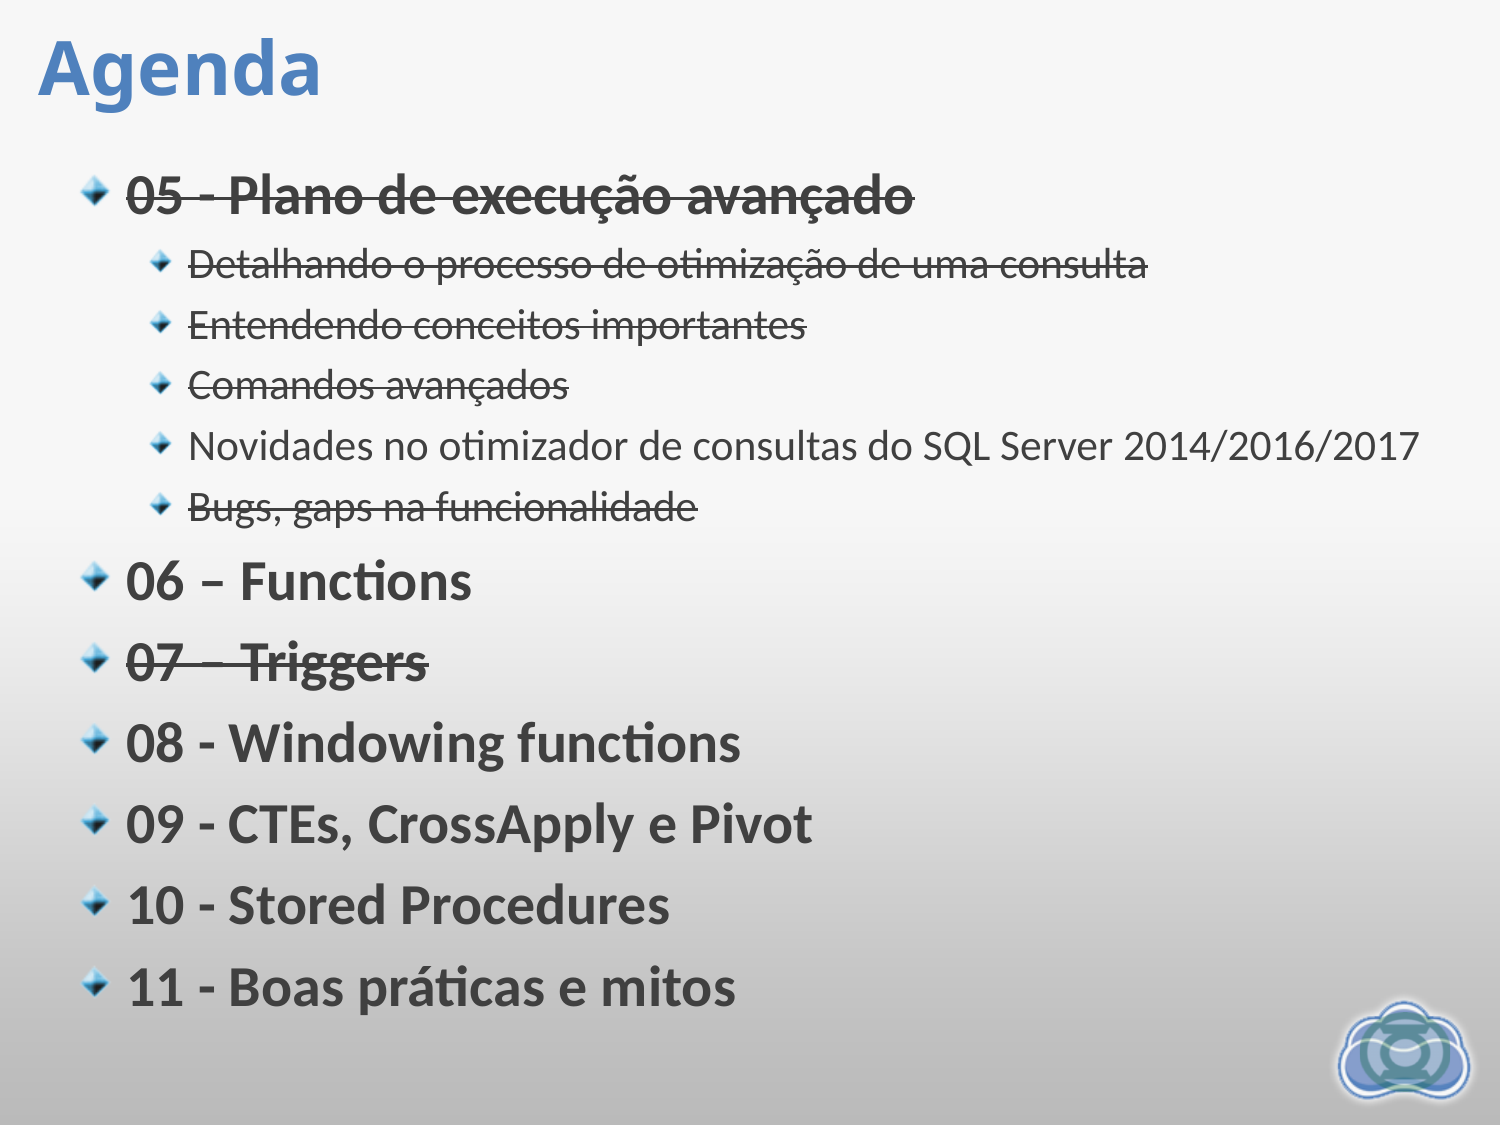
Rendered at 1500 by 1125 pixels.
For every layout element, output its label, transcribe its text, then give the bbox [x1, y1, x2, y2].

title Agenda [23, 7, 1500, 125]
picture [0, 0, 1500, 1125]
list 05 - Plano de execução avançado Detalhando o processo de otimização de uma consulta Entendendo conceitos importantes Comandos avançados Novidades no otimizador de consultas do SQL Server 2014/2016/2017 Bugs, gaps na funcionalidade 06 – Functions 07 – Triggers 08 - Windowing functions 09 - CTEs, CrossApply e Pivot 10 - Stored Procedures 11 - Boas práticas e mitos [58, 149, 1459, 1035]
